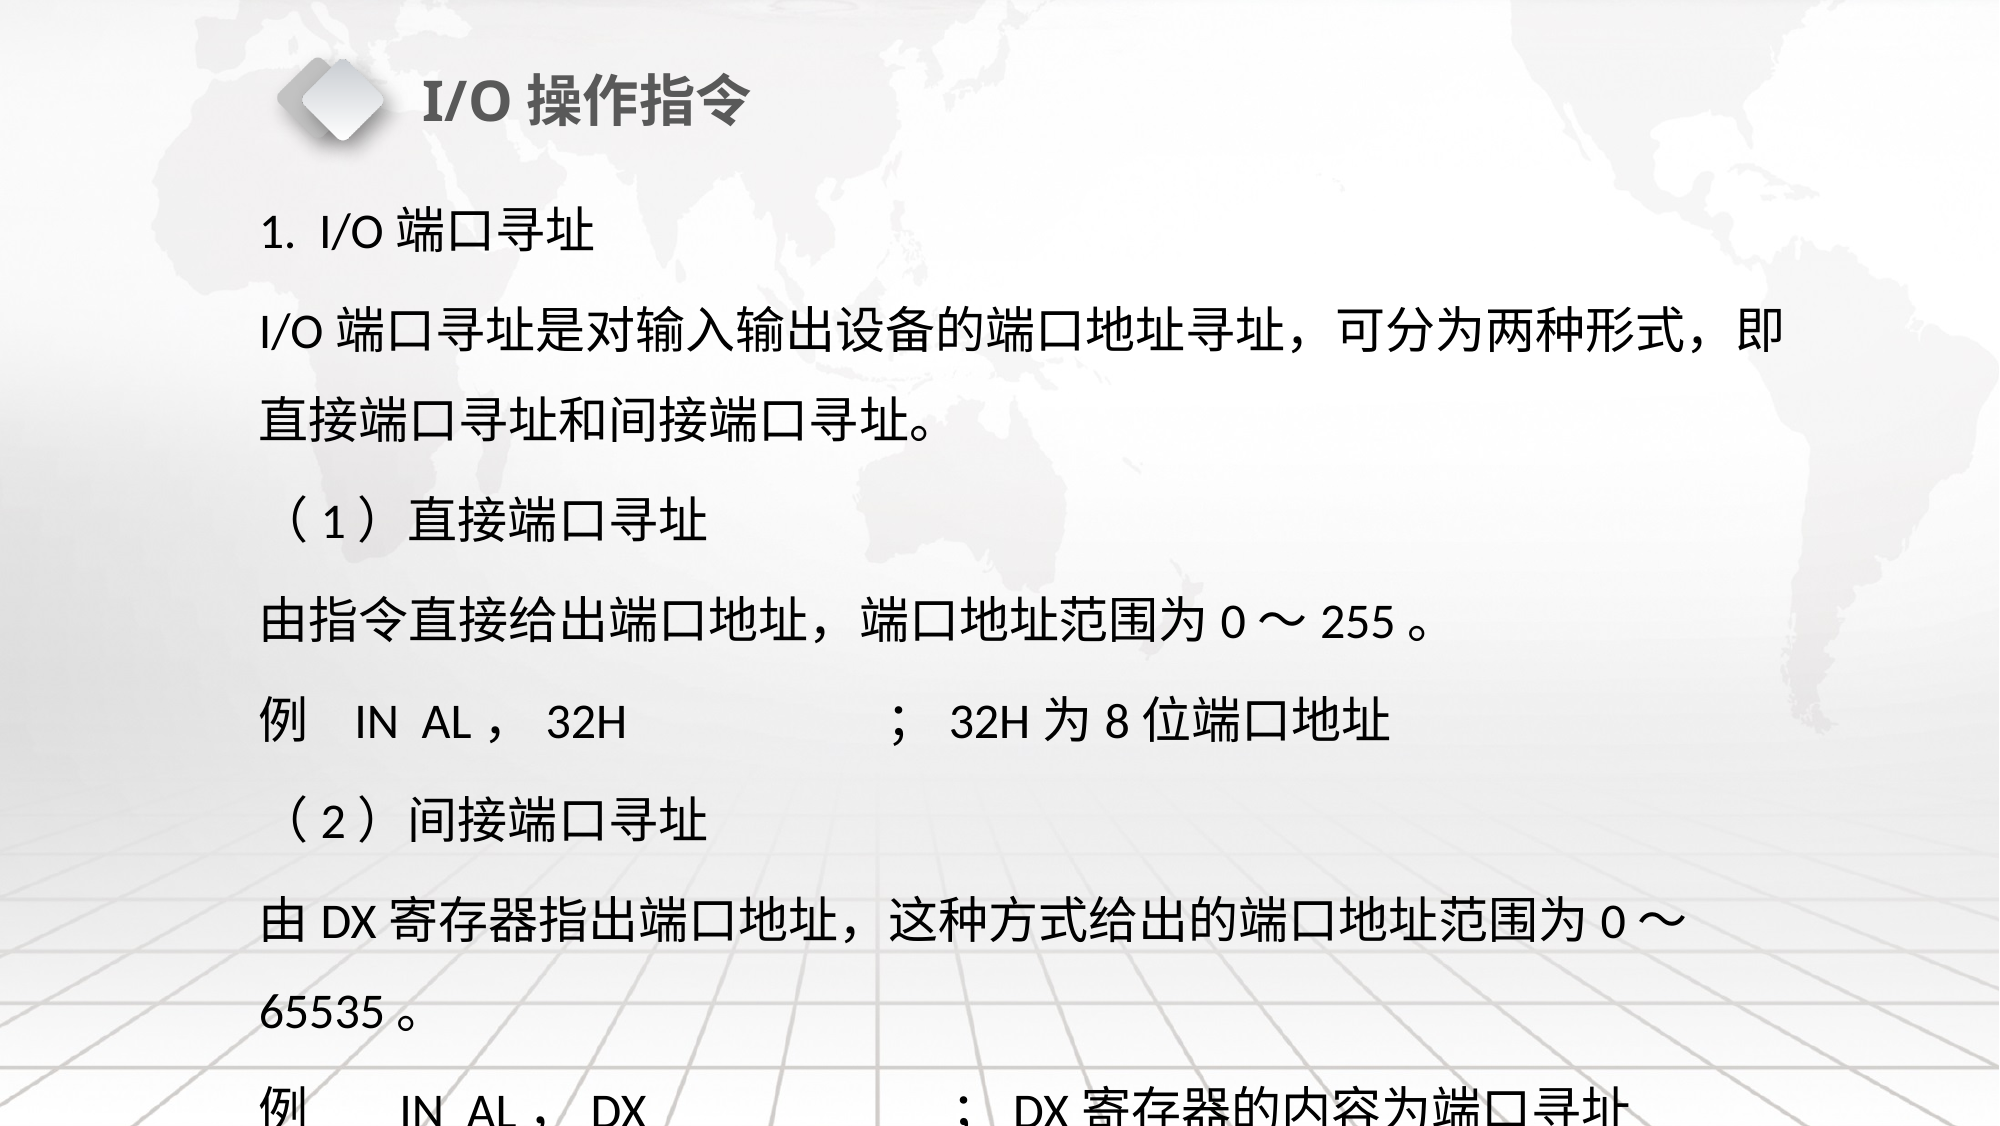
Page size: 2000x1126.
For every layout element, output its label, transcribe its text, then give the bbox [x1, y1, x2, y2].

picture [0, 0, 1999, 1126]
list 1. I/O端口寻址 I/O端口寻址是对输入输出设备的端口地址寻址，可分为两种形式，即直接端口寻址和间接端口寻址。 （1）直接端口寻址 由指令直接给出端口地址，端口地址范围为0～255。 例 IN AL，32H ；32H为8位端口地址 （2）间接端口寻址 由DX寄存器指出端口地址，这种方式给出的端口地址范围为0～65535。 例 IN AL，DX ；DX寄存器的内容为端口寻址 [243, 160, 1804, 837]
text_box I/O操作指令 [422, 65, 1018, 133]
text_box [267, 47, 393, 150]
